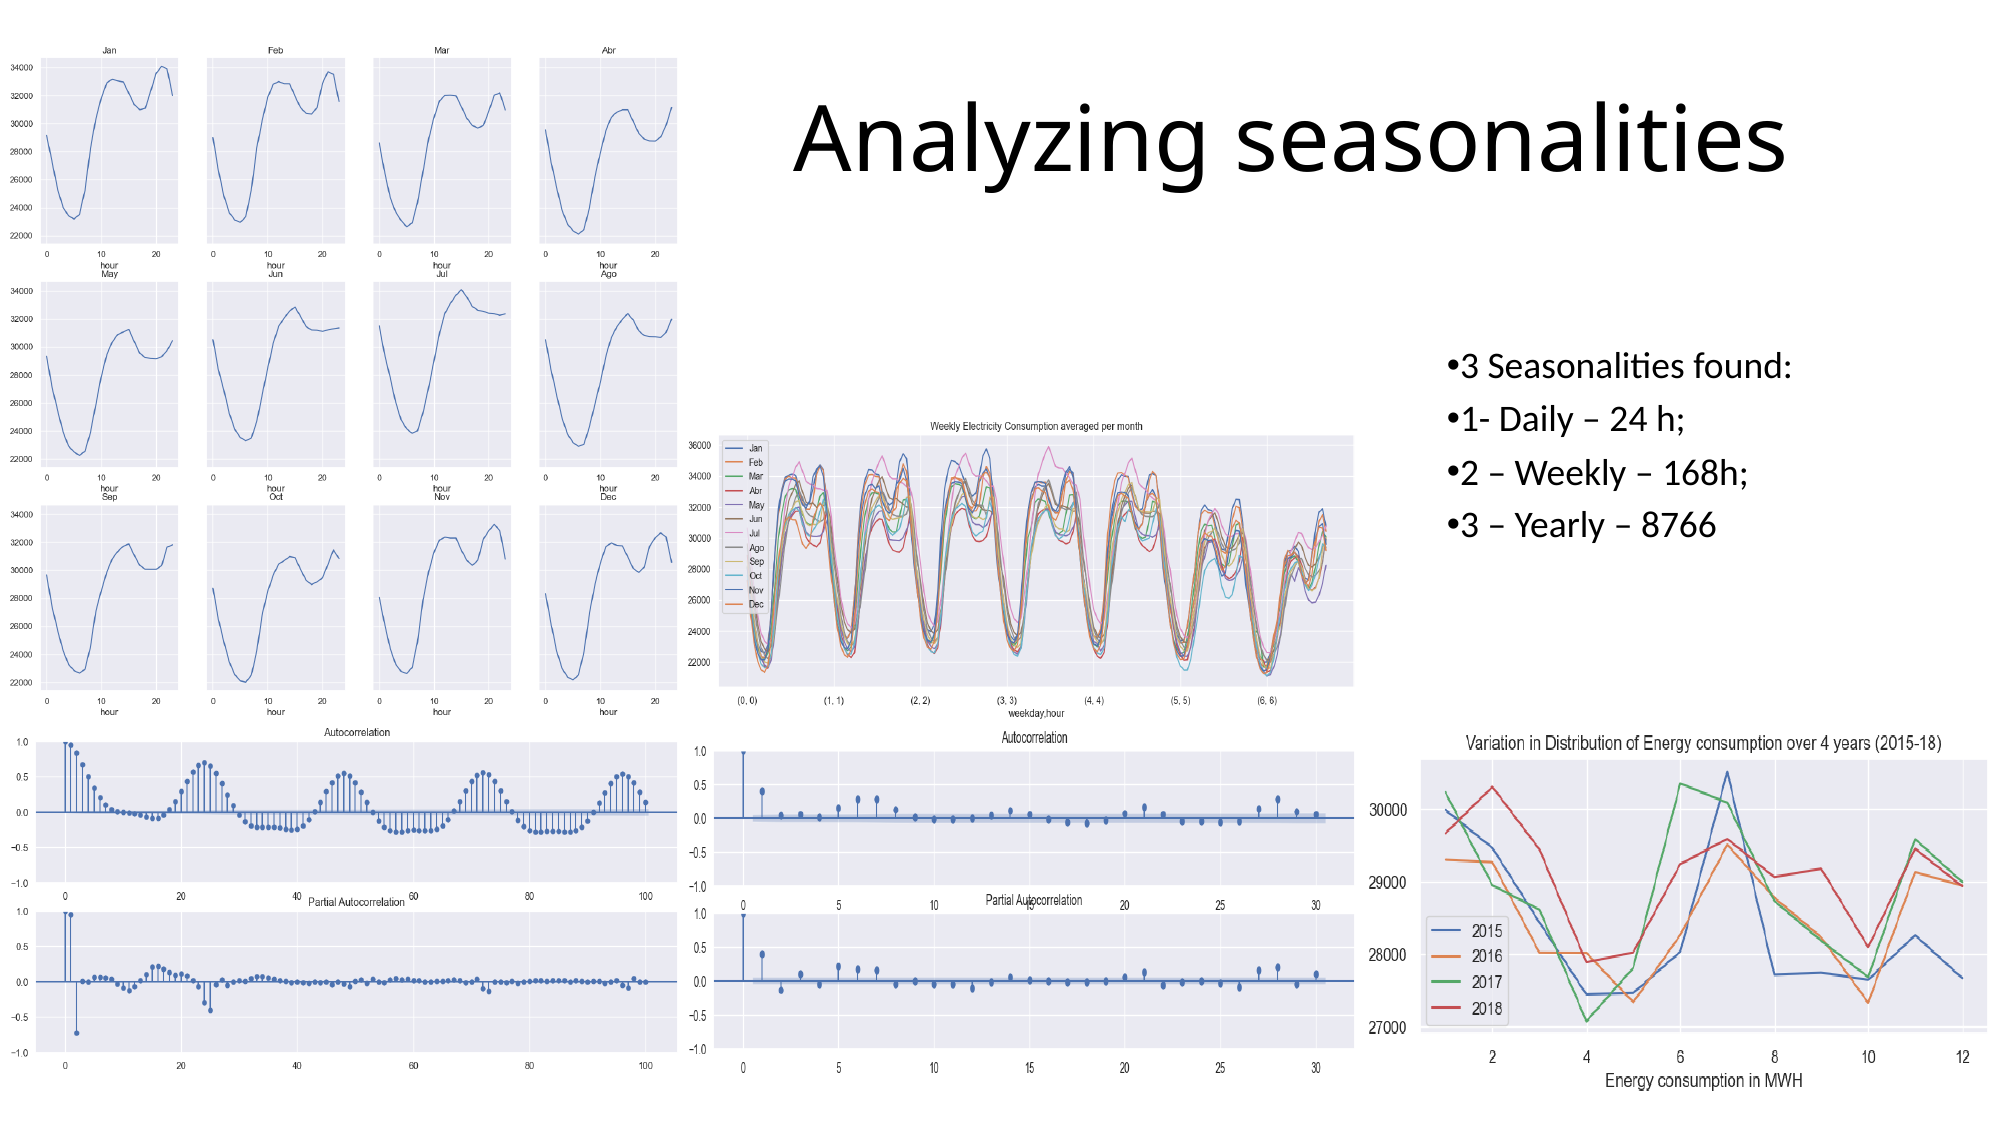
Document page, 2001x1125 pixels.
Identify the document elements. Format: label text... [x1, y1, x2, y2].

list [4, 41, 683, 721]
text_box 3 Seasonalities found: 1- Daily – 24 h; 2 – Weekly – 168h; 3 – Yearly – 8766 h [1432, 339, 2000, 554]
picture [4, 415, 1996, 1103]
title Analyzing seasonalities [779, 36, 2000, 246]
